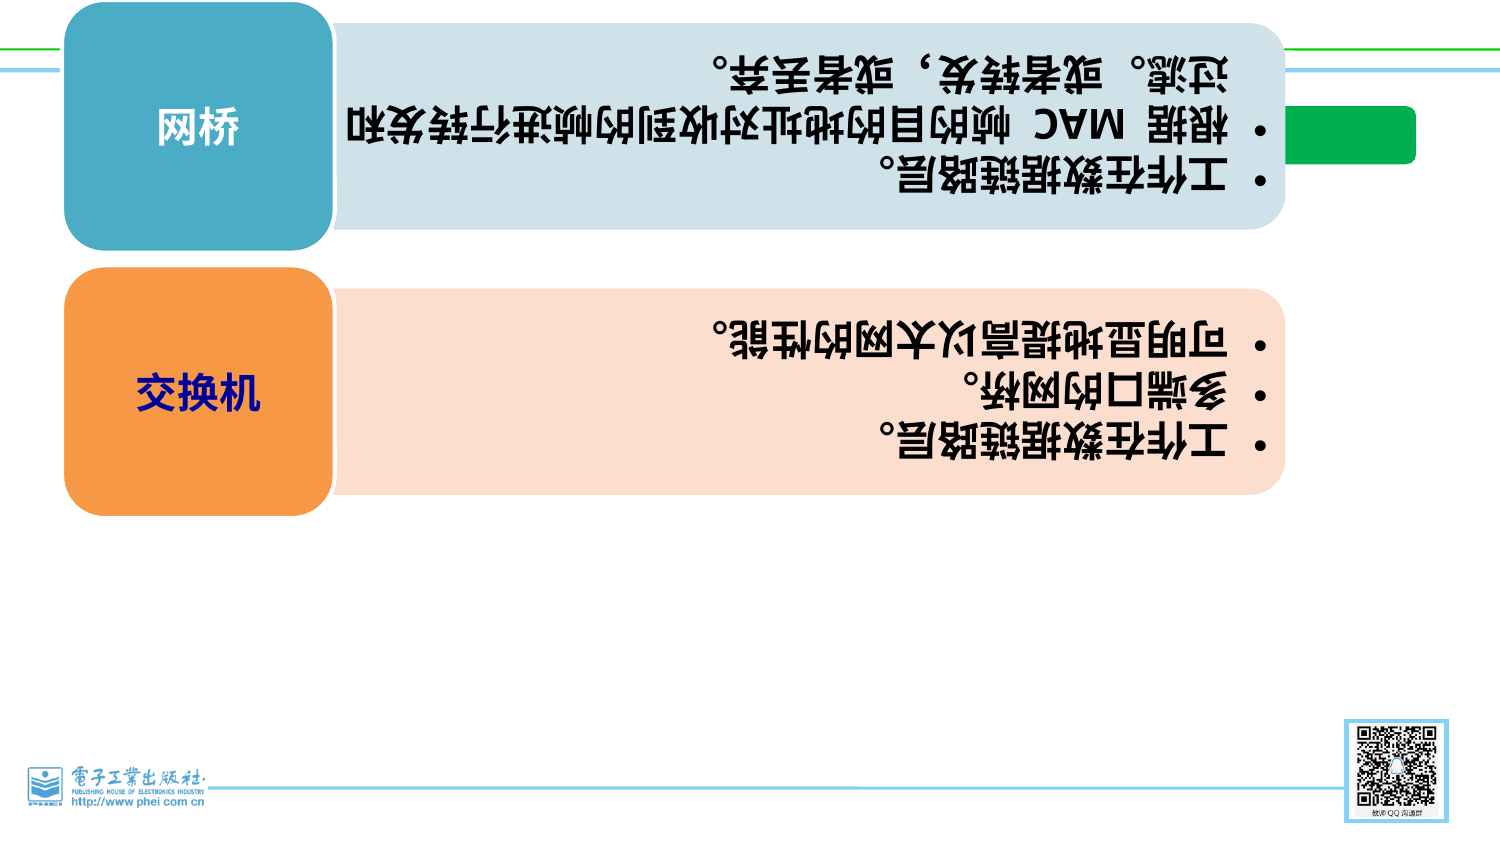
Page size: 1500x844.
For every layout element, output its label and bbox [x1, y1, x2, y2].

text_box [1286, 106, 1417, 165]
picture [1355, 724, 1438, 817]
picture [23, 764, 208, 809]
text_box [30, 186, 1376, 705]
